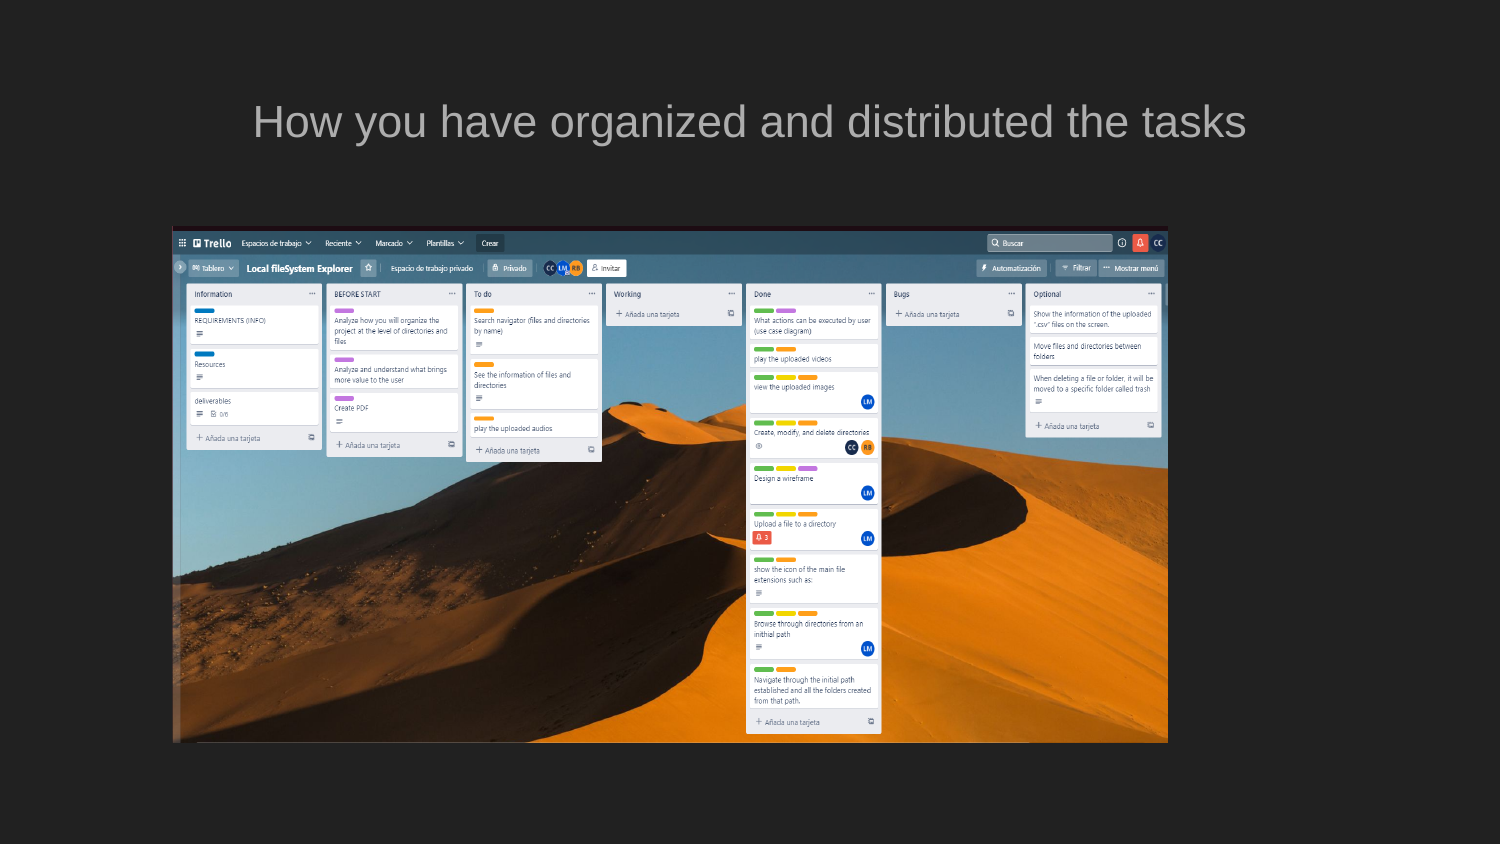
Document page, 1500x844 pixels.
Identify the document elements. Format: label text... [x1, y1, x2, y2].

picture [172, 226, 1169, 744]
subtitle How you have organized and distributed the tasks [114, 77, 1386, 196]
